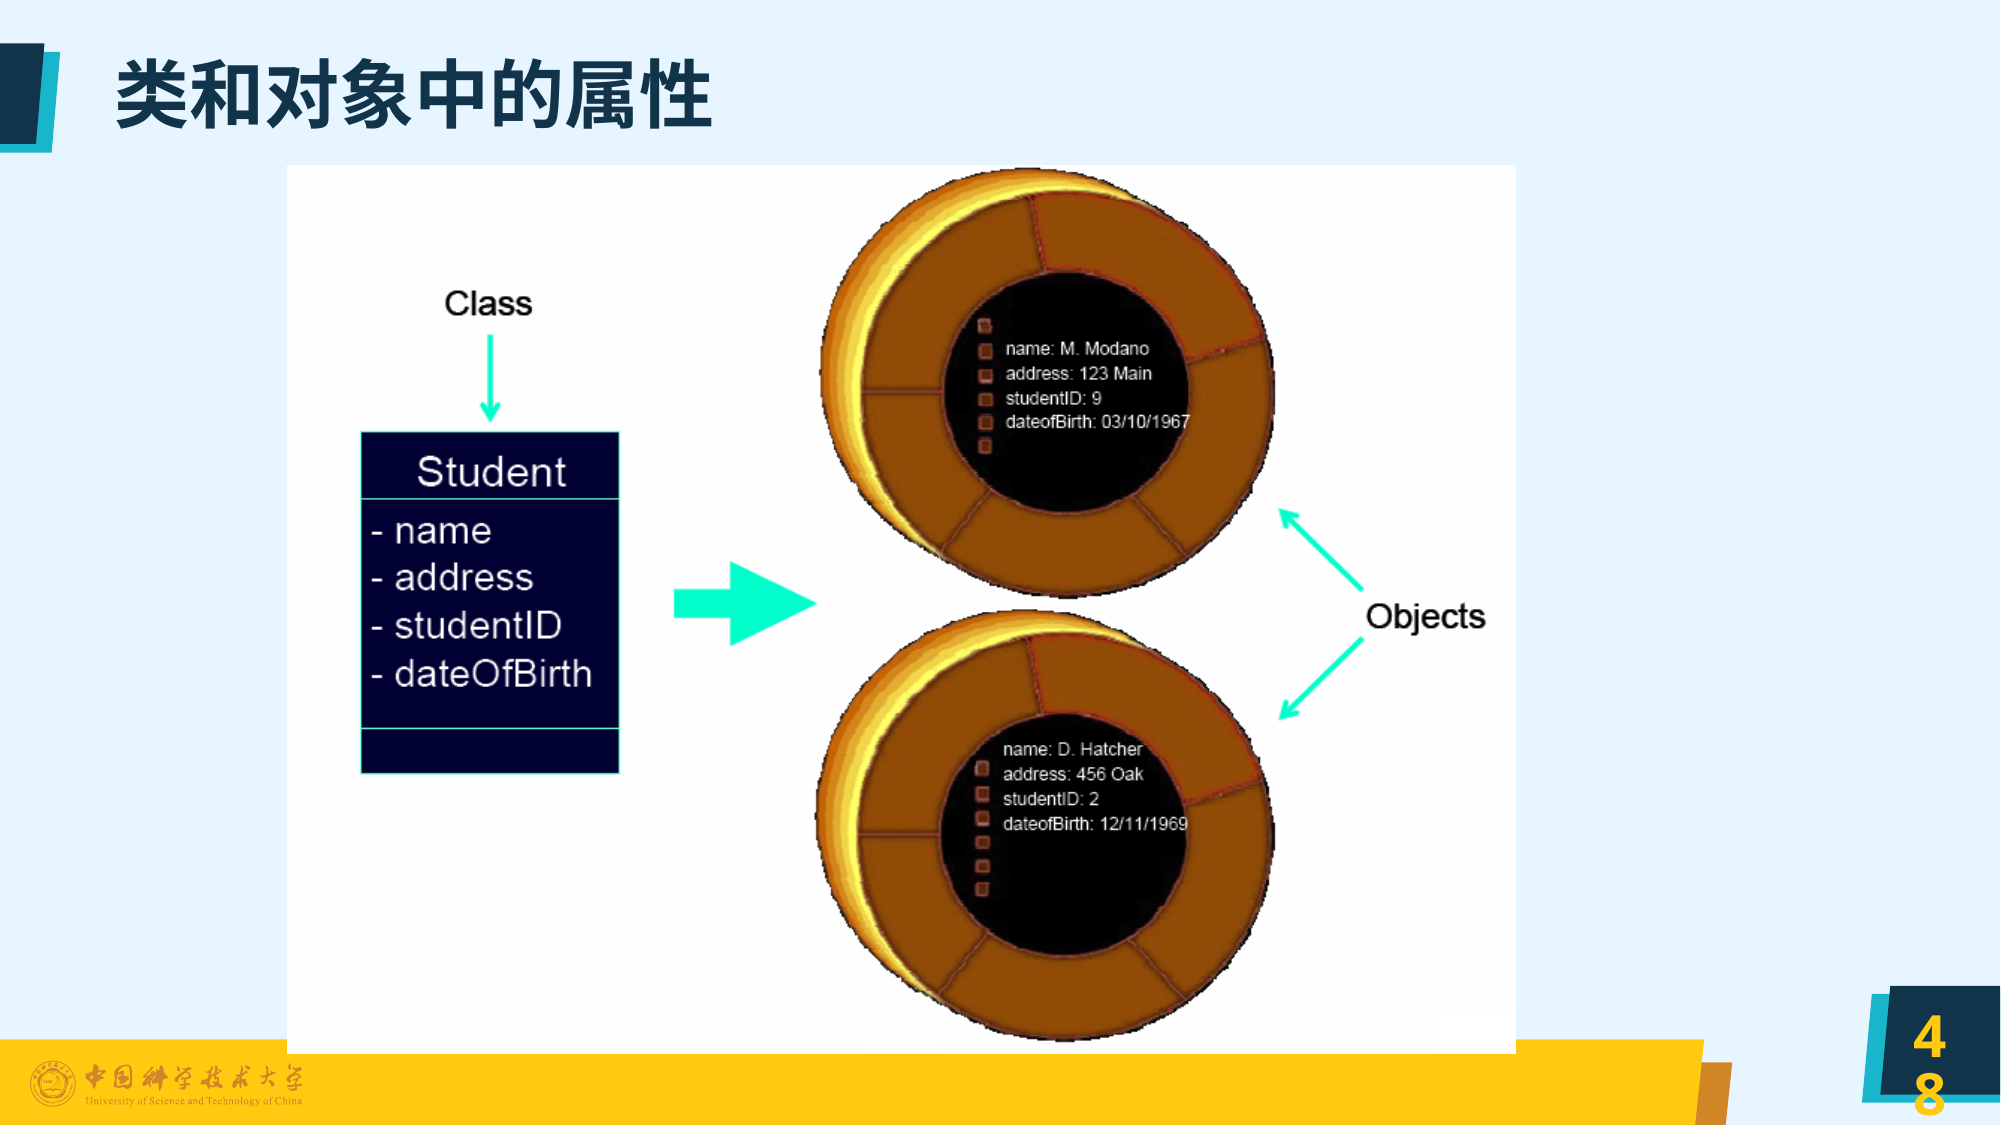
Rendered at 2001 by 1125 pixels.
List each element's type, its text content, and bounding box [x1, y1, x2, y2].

slide_number 48 [1898, 993, 1989, 1084]
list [287, 165, 1516, 1054]
title 类和对象中的属性 [99, 43, 1863, 153]
